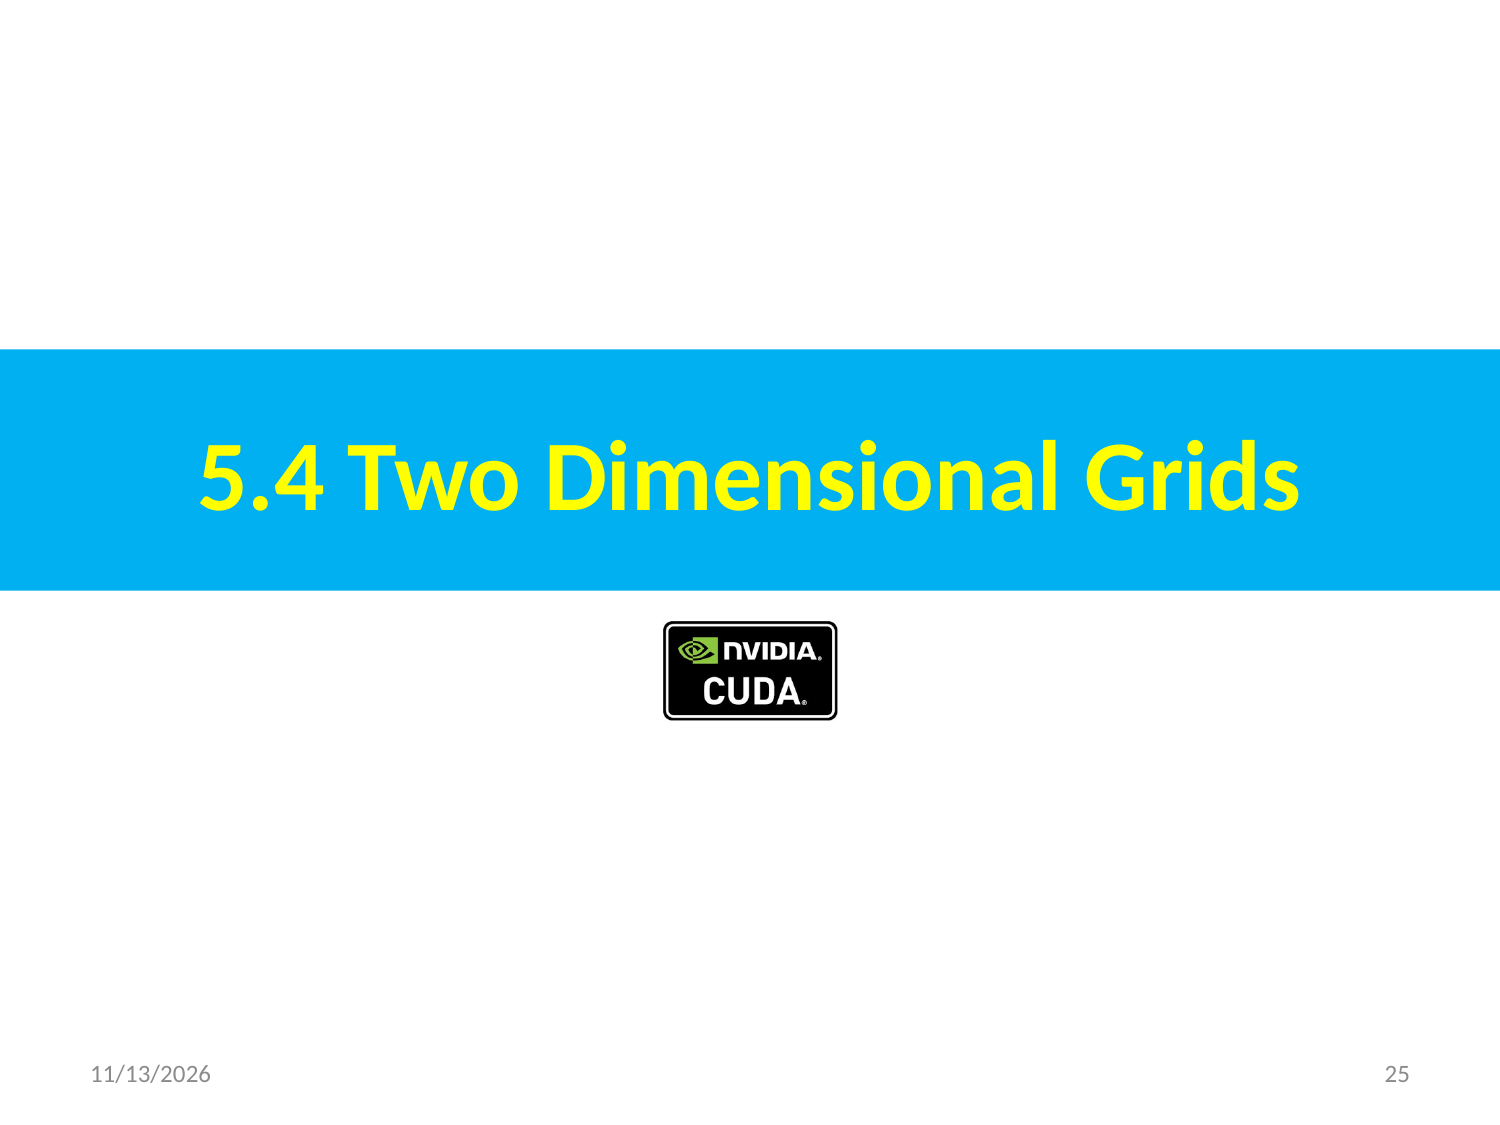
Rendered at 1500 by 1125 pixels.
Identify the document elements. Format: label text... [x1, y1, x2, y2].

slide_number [75, 1042, 425, 1103]
slide_number 25 [1074, 1042, 1425, 1103]
picture [655, 613, 845, 729]
title 5.4 Two Dimensional Grids [0, 349, 1500, 591]
